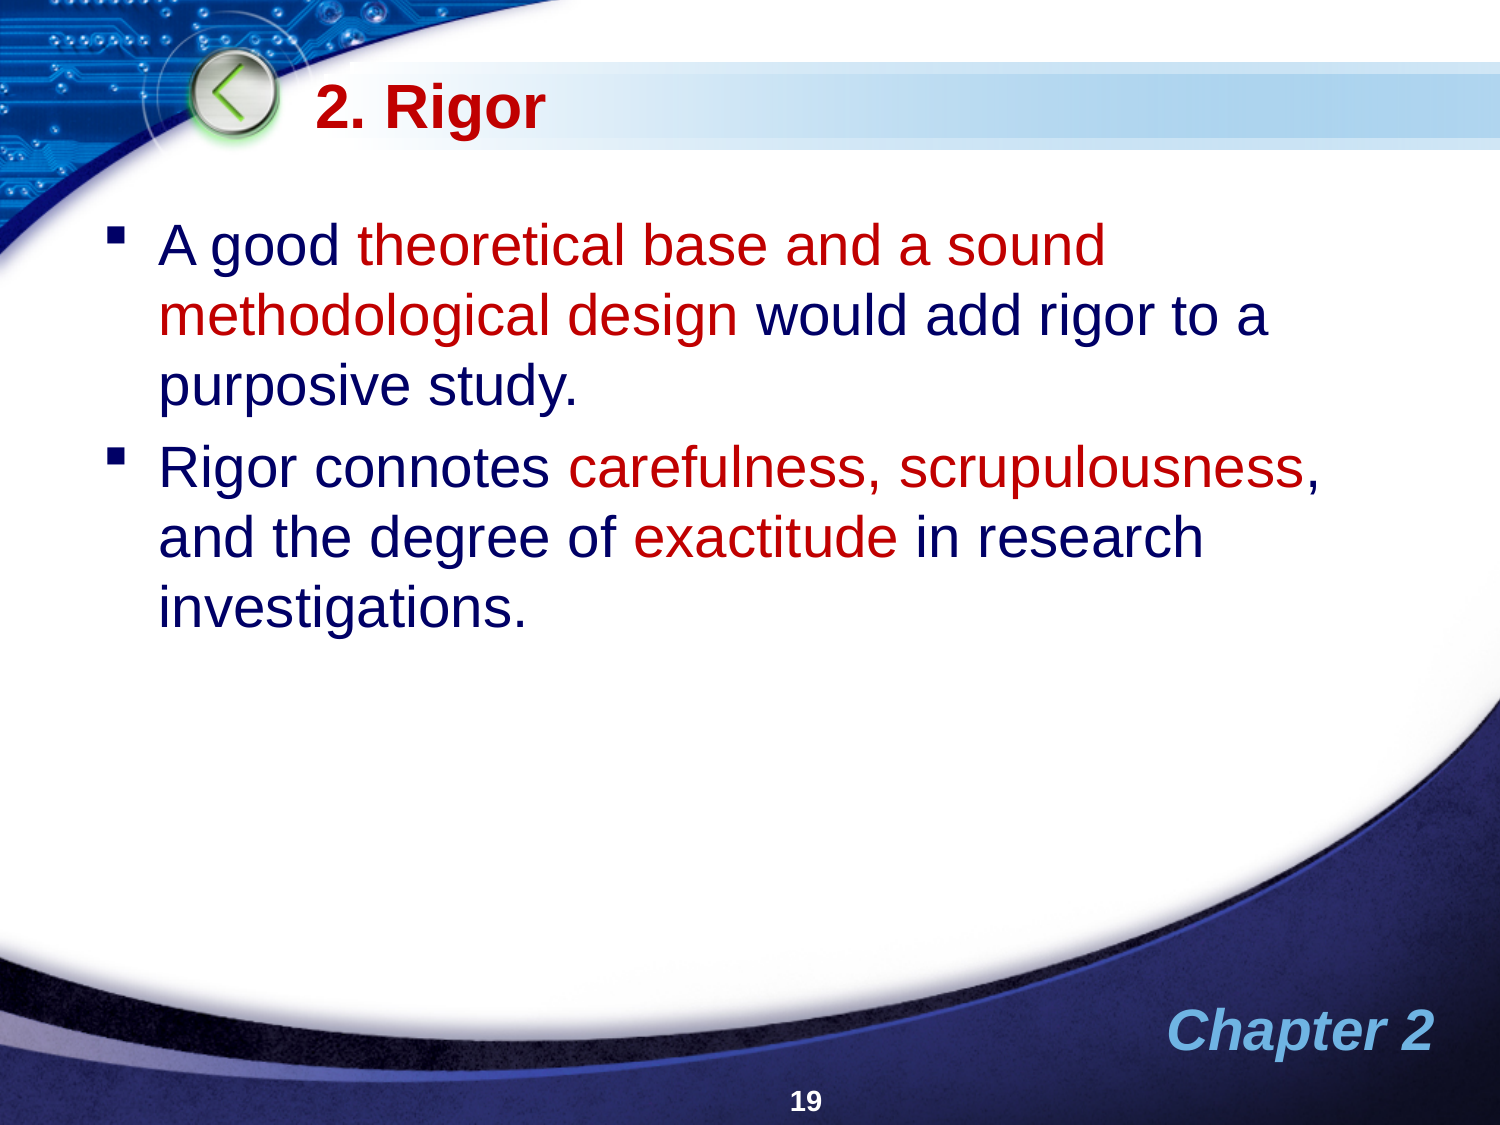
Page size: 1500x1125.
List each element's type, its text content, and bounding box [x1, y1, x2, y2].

list A good theoretical base and a sound methodological design would add rigor to a purposive study. Rigor connotes carefulness, scrupulousness, and the degree of exactitude in research investigations. [87, 200, 1450, 975]
slide_number 19 [487, 1074, 838, 1113]
picture [0, 0, 1500, 1125]
title 2. Rigor [300, 57, 1438, 150]
